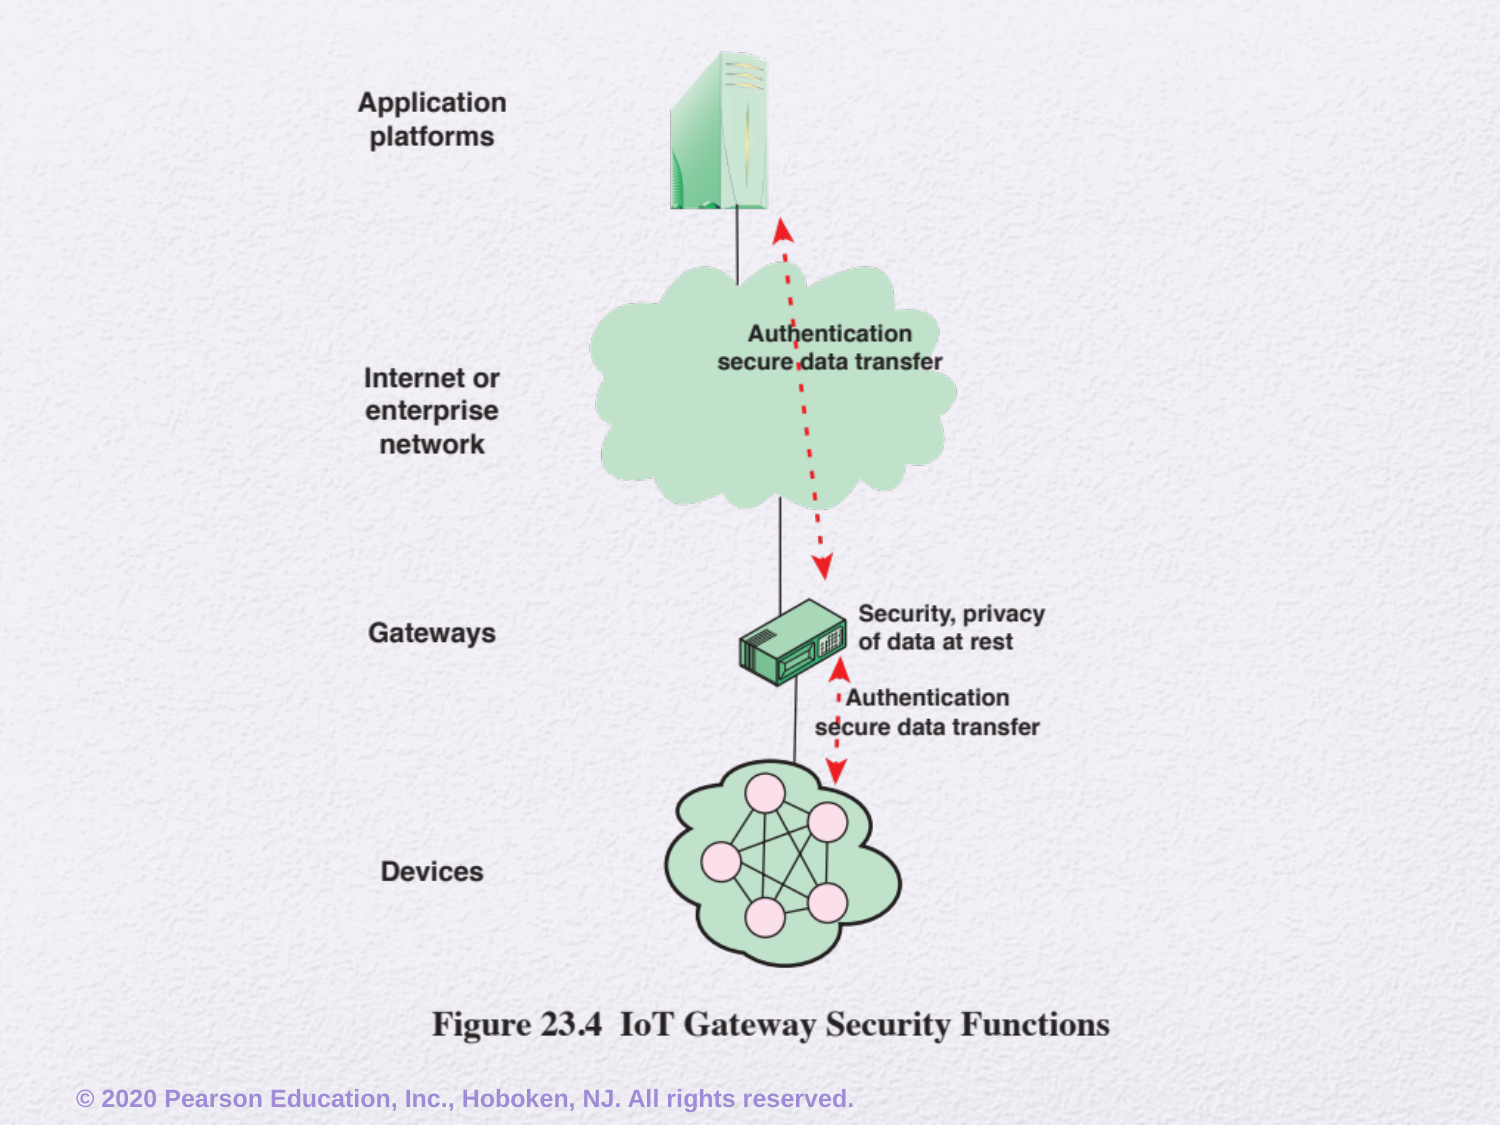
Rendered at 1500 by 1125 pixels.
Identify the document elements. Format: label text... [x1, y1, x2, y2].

picture [0, 0, 1500, 1125]
footer © 2020 Pearson Education, Inc., Hoboken, NJ. All rights reserved. [60, 1042, 175, 1125]
